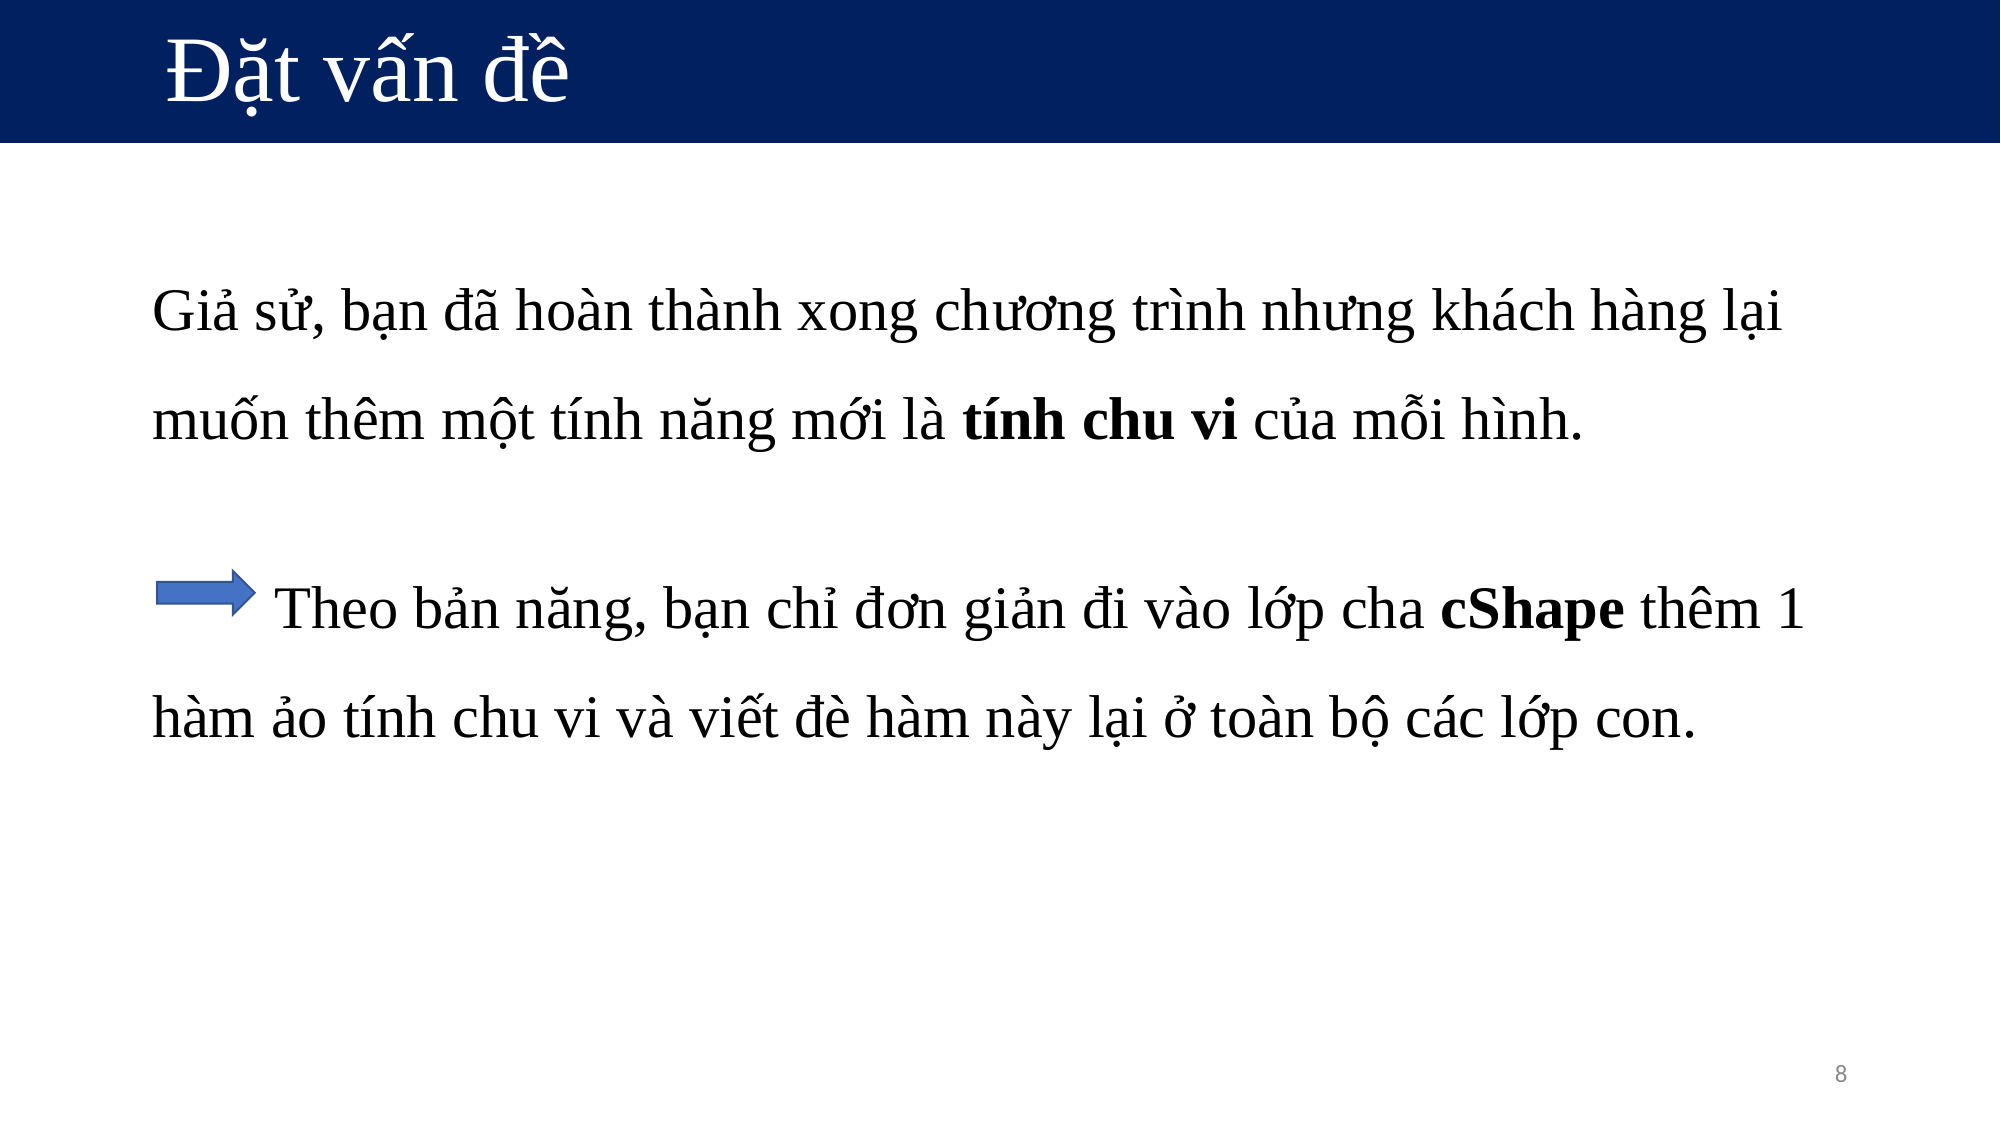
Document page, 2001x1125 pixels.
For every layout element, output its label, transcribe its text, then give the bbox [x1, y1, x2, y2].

slide_number 8 [1412, 1042, 1863, 1103]
list Giả sử, bạn đã hoàn thành xong chương trình nhưng khách hàng lại muốn thêm một tính năng mới là tính chu vi của mỗi hình. [137, 226, 1863, 490]
title Đặt vấn đề [0, 0, 2000, 143]
text_box Theo bản năng, bạn chỉ đơn giản đi vào lớp cha cShape thêm 1 hàm ảo tính chu vi và viết đè hàm này lại ở toàn bộ các lớp con. [137, 524, 1863, 757]
text_box [156, 568, 257, 618]
